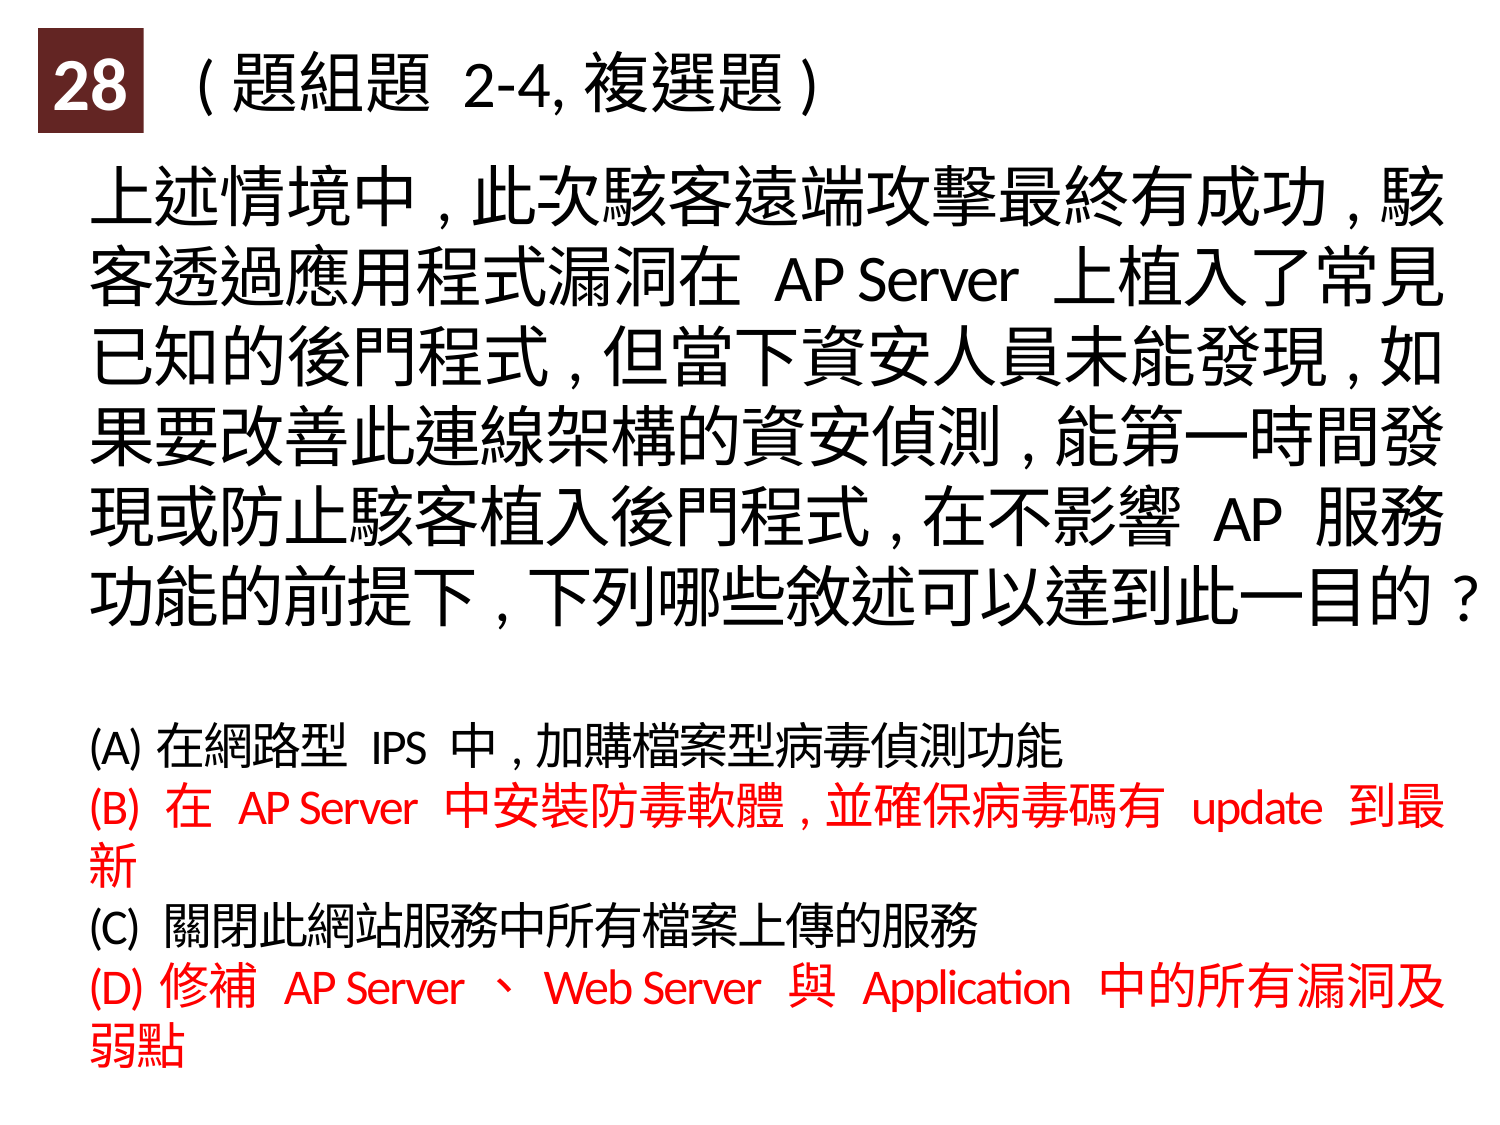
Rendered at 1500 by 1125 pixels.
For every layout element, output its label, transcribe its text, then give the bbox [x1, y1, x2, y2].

text_box (題組題 2-4,複選題) [180, 33, 835, 128]
text_box 28 [38, 28, 144, 133]
text_box 上述情境中,此次駭客遠端攻擊最終有成功,駭客透過應用程式漏洞在 AP Server 上植入了常見已知的後門程式,但當下資安人員未能發現,如果要改善此連線架構的資安偵測,能第一時間發現或防止駭客植入後門程式,在不影響 AP 服務功能的前提下,下列哪些敘述可以達到此一目的? (A)在網路型 IPS 中,加購檔案型病毒偵測功能 (B) 在 AP Server 中安裝防毒軟體,並確保病毒碼有 update 到最新 (C) 關閉此網站服務中所有檔案上傳的服務 (D)修補 AP Server、Web Server 與 Application 中的所有漏洞及弱點 [73, 147, 1459, 1083]
